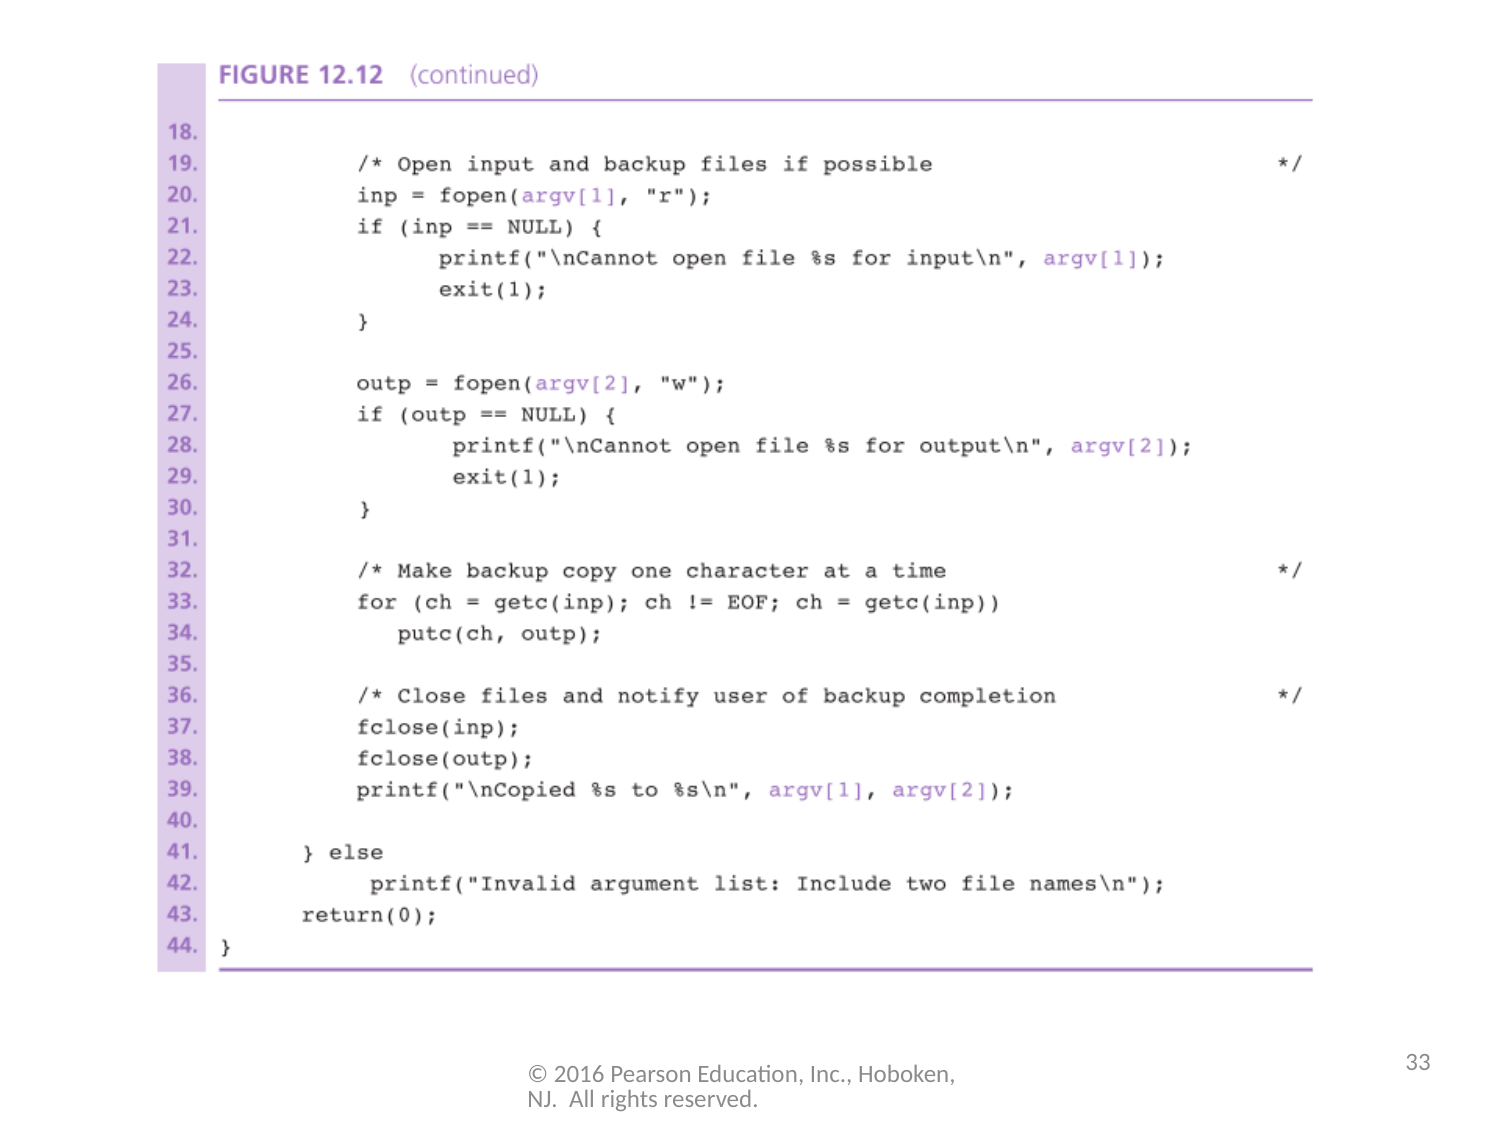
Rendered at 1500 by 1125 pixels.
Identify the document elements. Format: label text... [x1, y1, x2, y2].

picture [153, 62, 1338, 980]
footer © 2016 Pearson Education, Inc., Hoboken, NJ. All rights reserved. [512, 1042, 988, 1103]
slide_number 33 [1095, 1030, 1446, 1091]
